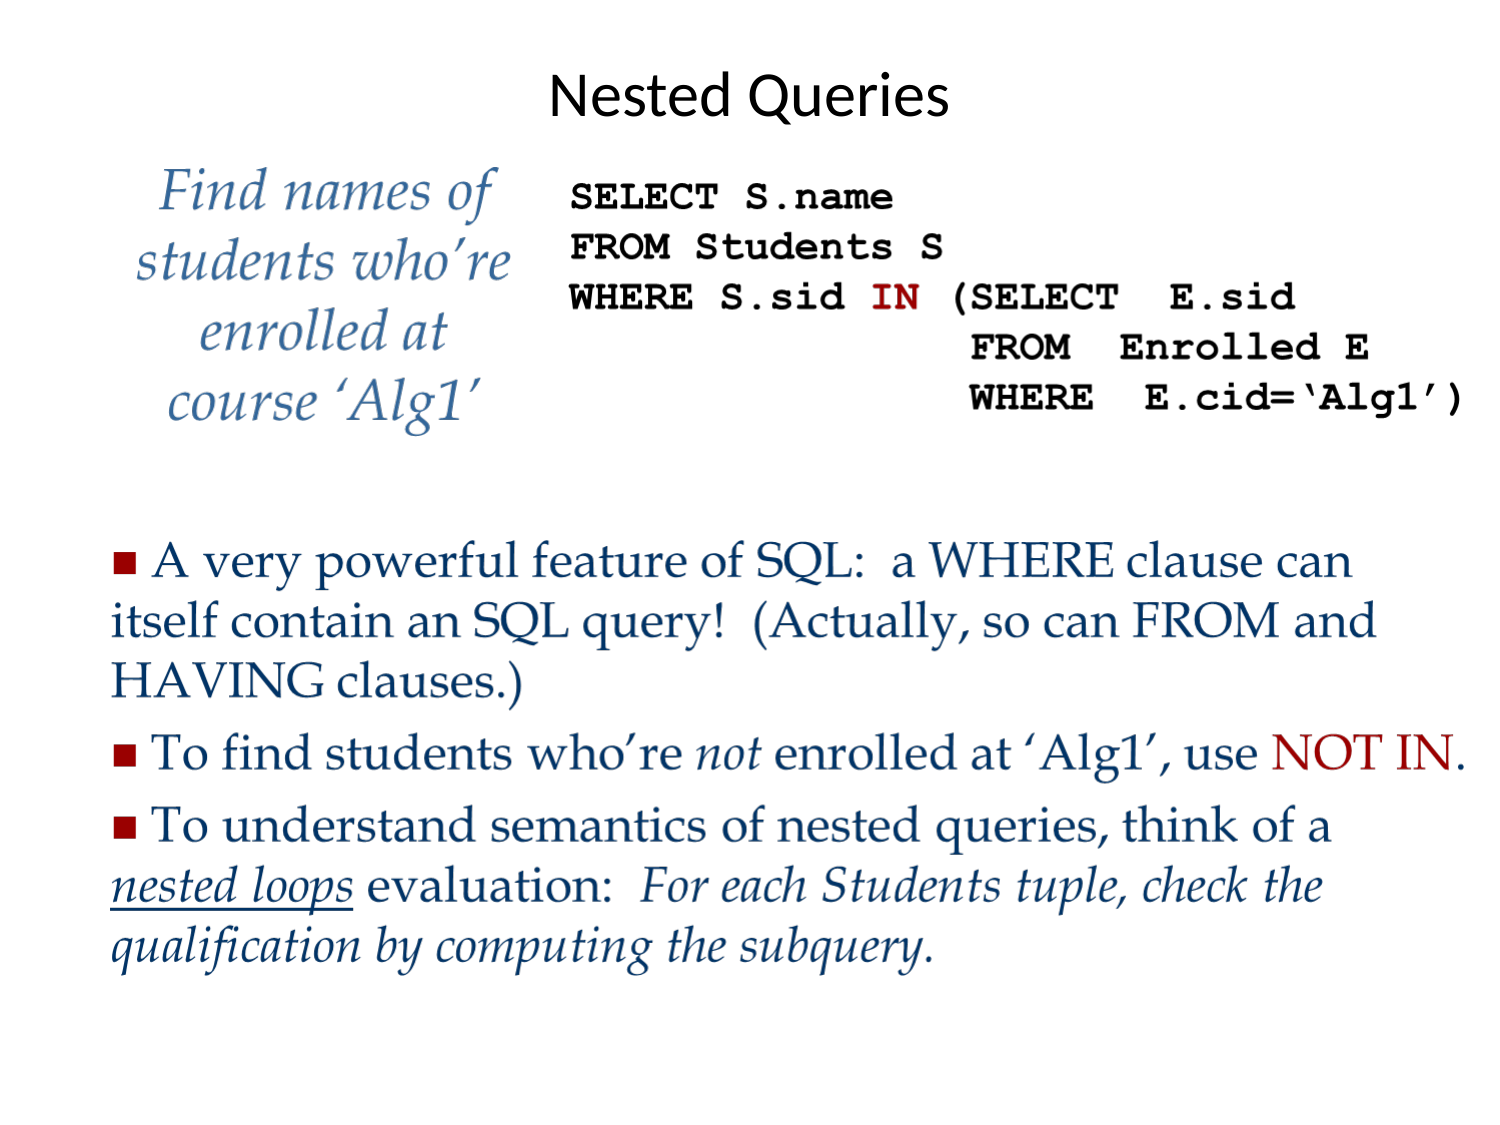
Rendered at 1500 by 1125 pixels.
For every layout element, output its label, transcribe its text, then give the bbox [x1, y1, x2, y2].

title Nested Queries [75, 45, 1425, 138]
picture [79, 514, 1498, 1012]
picture [543, 160, 1495, 450]
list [100, 136, 561, 471]
